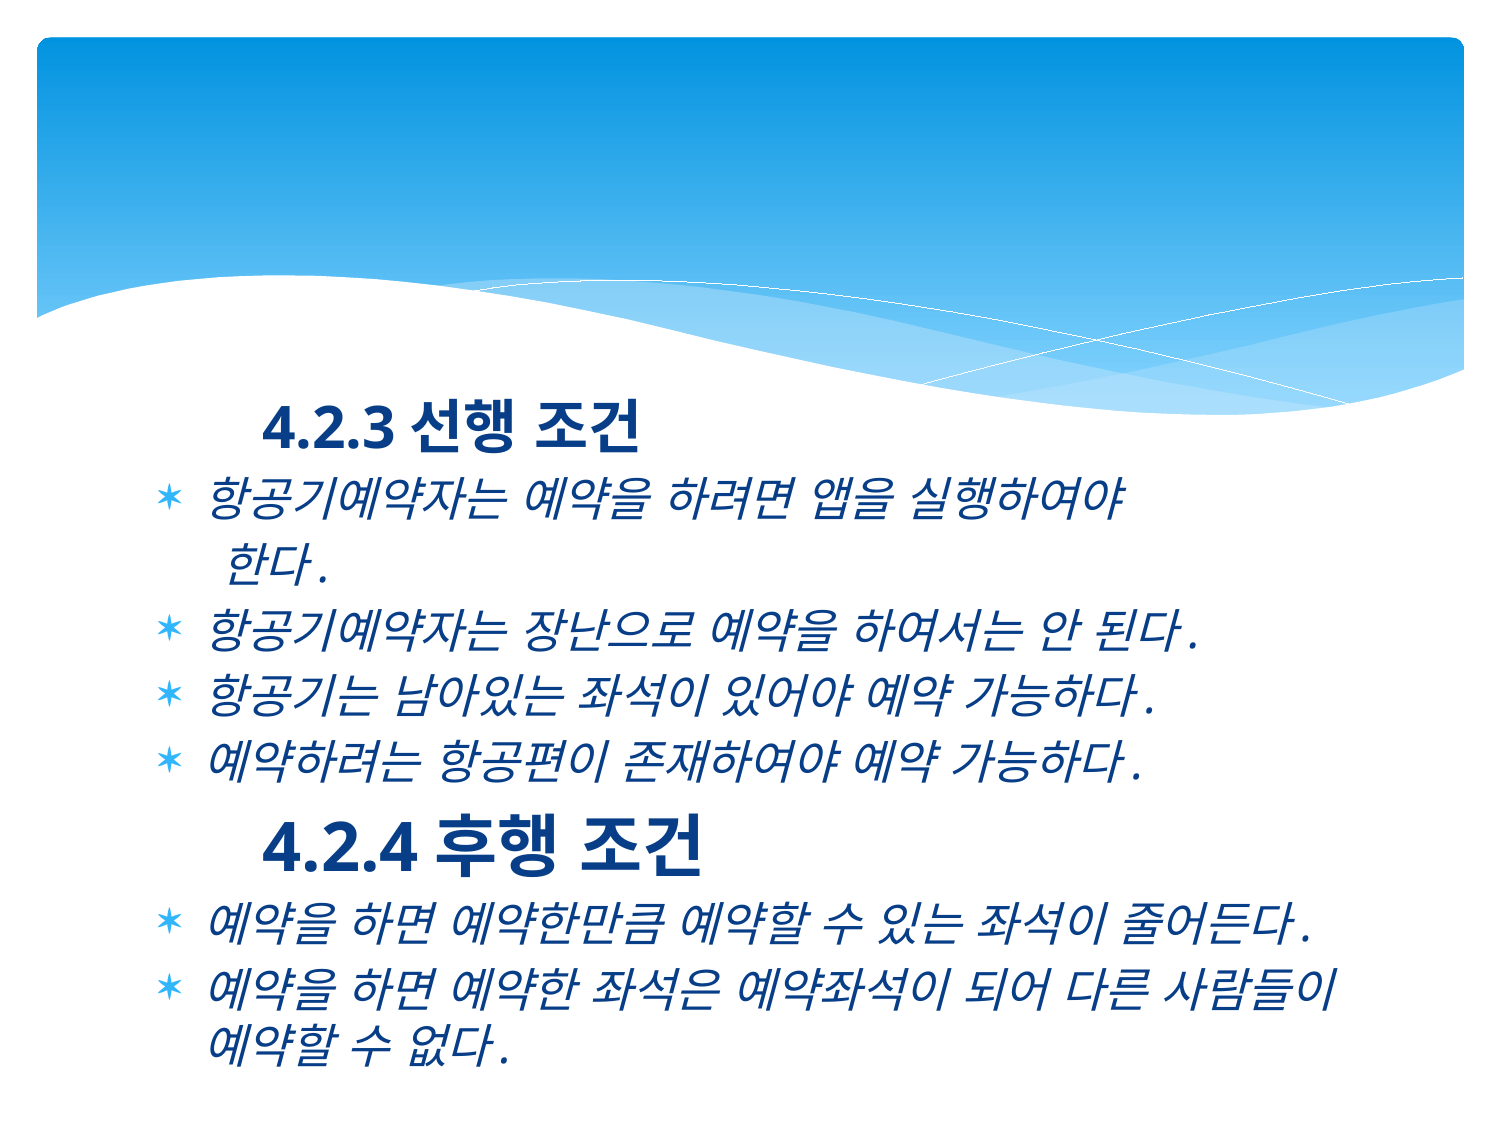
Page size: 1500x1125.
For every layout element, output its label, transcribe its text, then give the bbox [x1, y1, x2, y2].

list 4.2.3선행 조건 항공기예약자는 예약을 하려면 앱을 실행하여야 한다. 항공기예약자는 장난으로 예약을 하여서는 안 된다. 항공기는 남아있는 좌석이 있어야 예약 가능하다. 예약하려는 항공편이 존재하여야 예약 가능하다. 4.2.4후행 조건 예약을 하면 예약한만큼 예약할 수 있는 좌석이 줄어든다. 예약을 하면 예약한 좌석은 예약좌석이 되어 다른 사람들이 예약할 수 없다. [143, 314, 1359, 1094]
